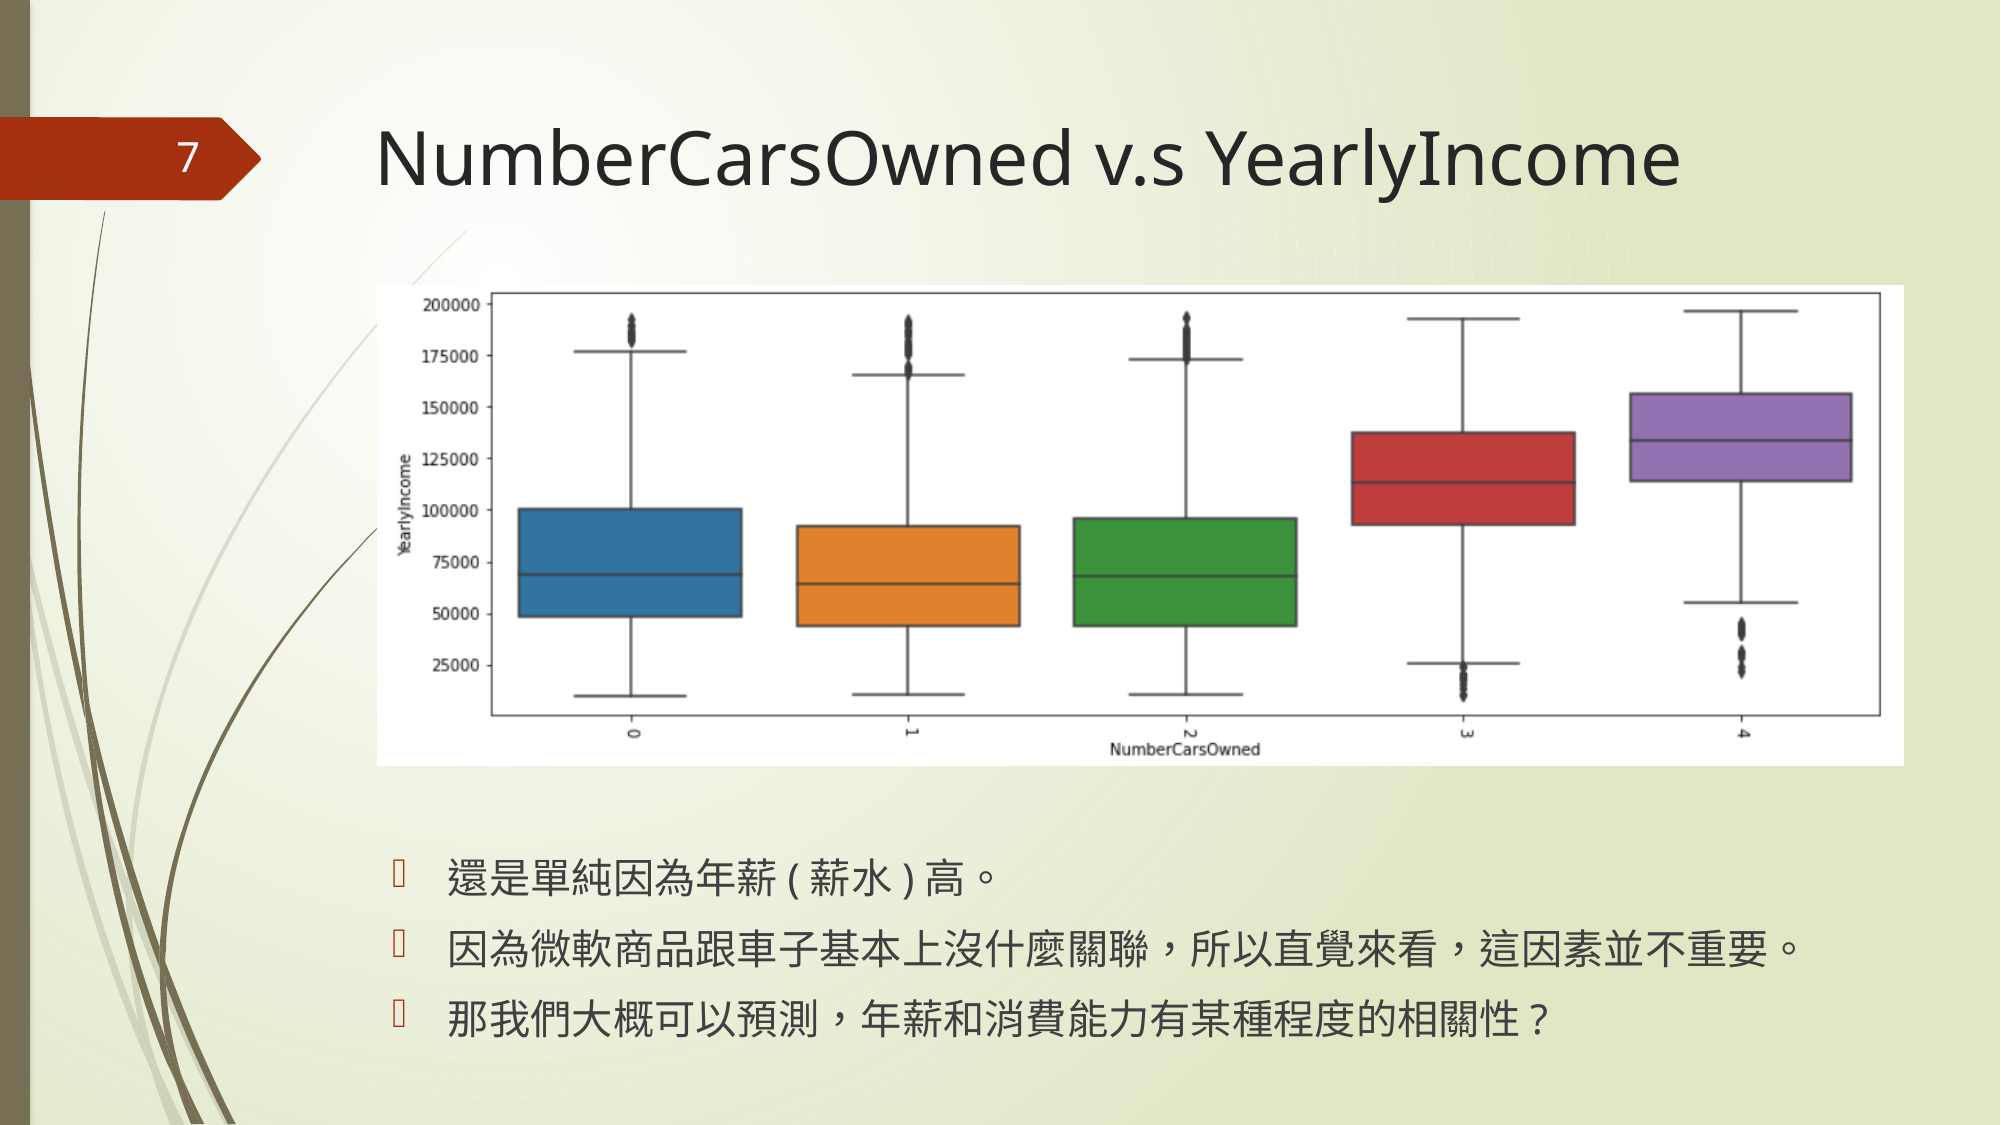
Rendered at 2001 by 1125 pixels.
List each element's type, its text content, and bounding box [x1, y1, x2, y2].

list 還是單純因為年薪(薪水)高。 因為微軟商品跟車子基本上沒什麼關聯，所以直覺來看，這因素並不重要。 那我們大概可以預測，年薪和消費能力有某種程度的相關性? [377, 845, 1840, 1052]
slide_number 7 [87, 129, 216, 190]
title NumberCarsOwned v.s YearlyIncome [359, 102, 1888, 313]
picture [376, 285, 1905, 767]
